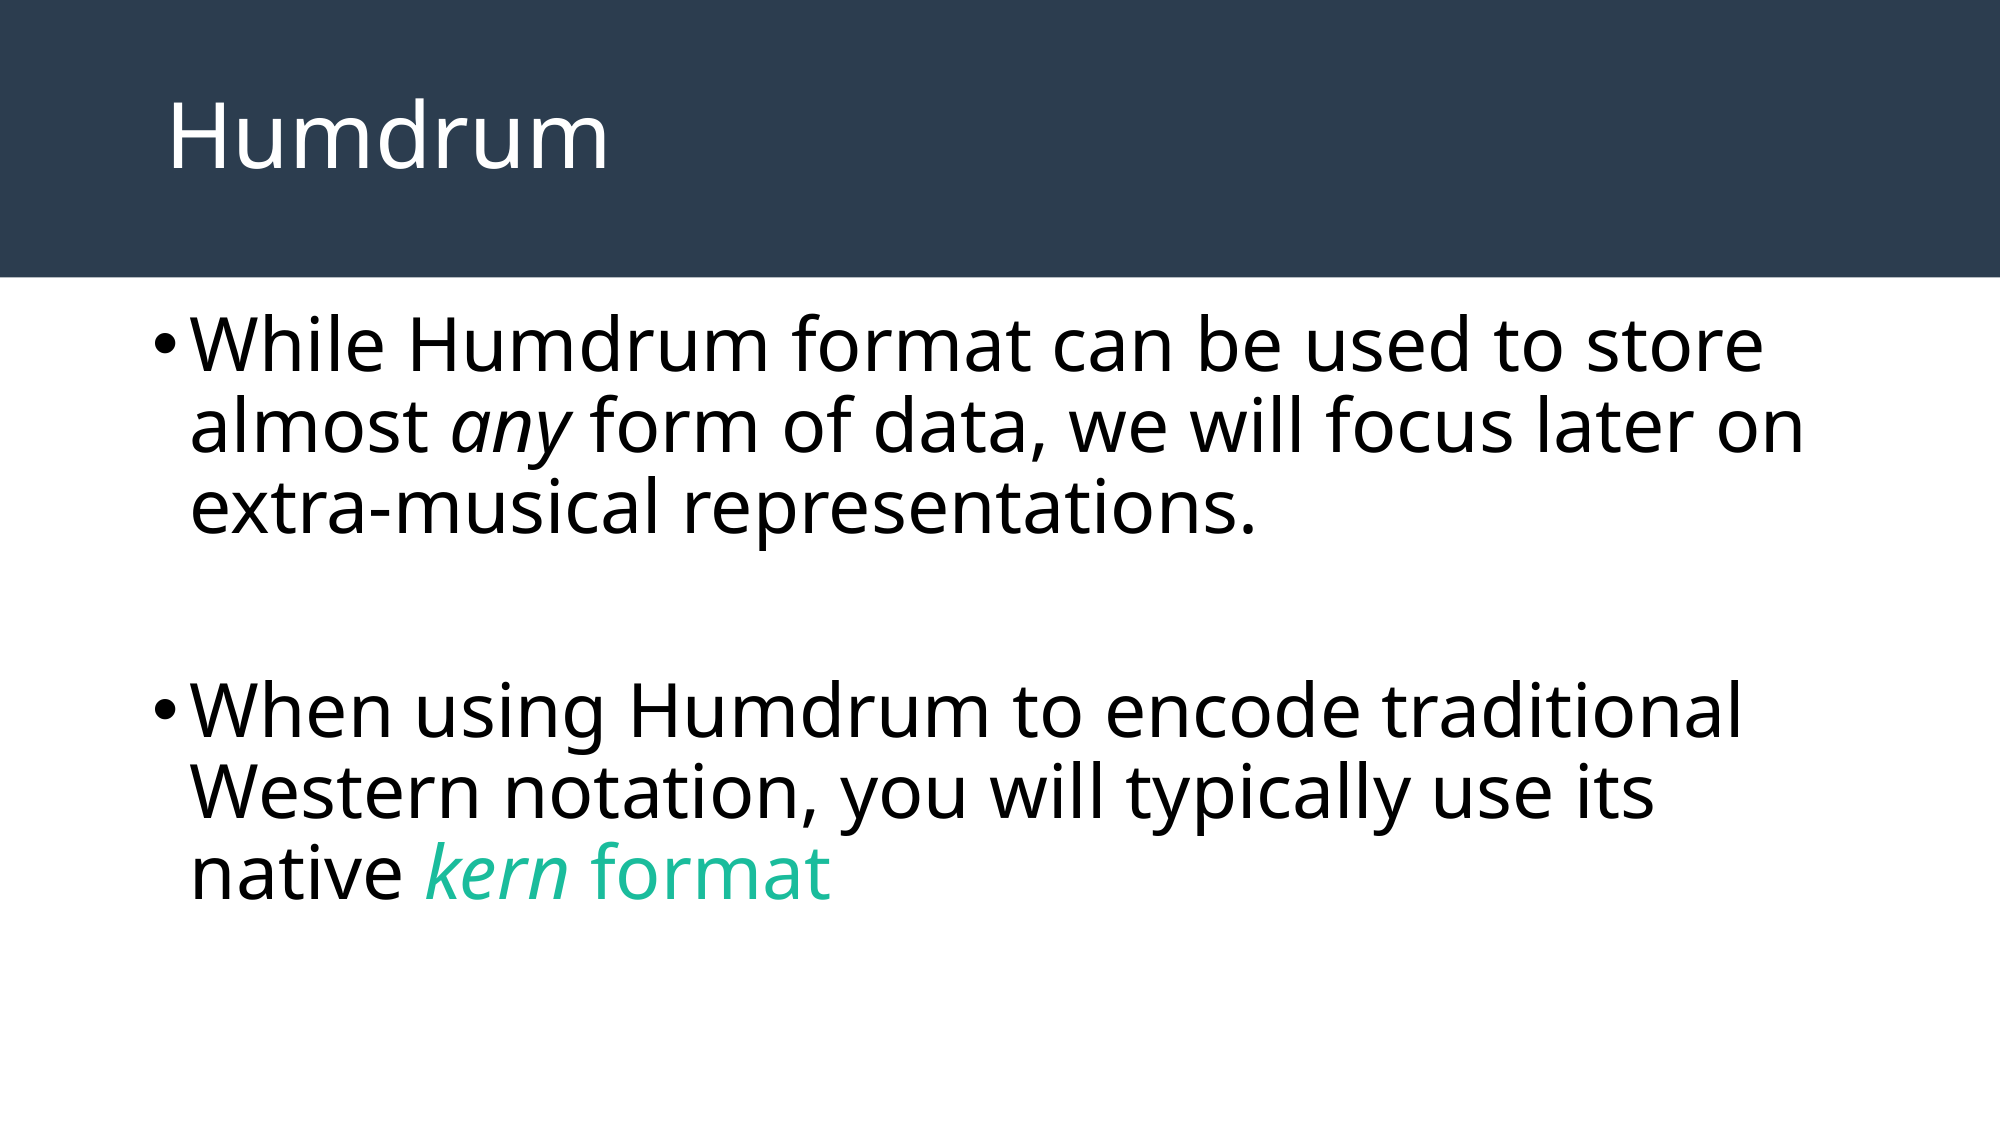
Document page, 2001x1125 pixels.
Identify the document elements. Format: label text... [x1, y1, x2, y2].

title Humdrum [0, 0, 2000, 278]
list While Humdrum format can be used to store almost any form of data, we will focus later on extra-musical representations. When using Humdrum to encode traditional Western notation, you will typically use its native kern format [137, 299, 1863, 1014]
